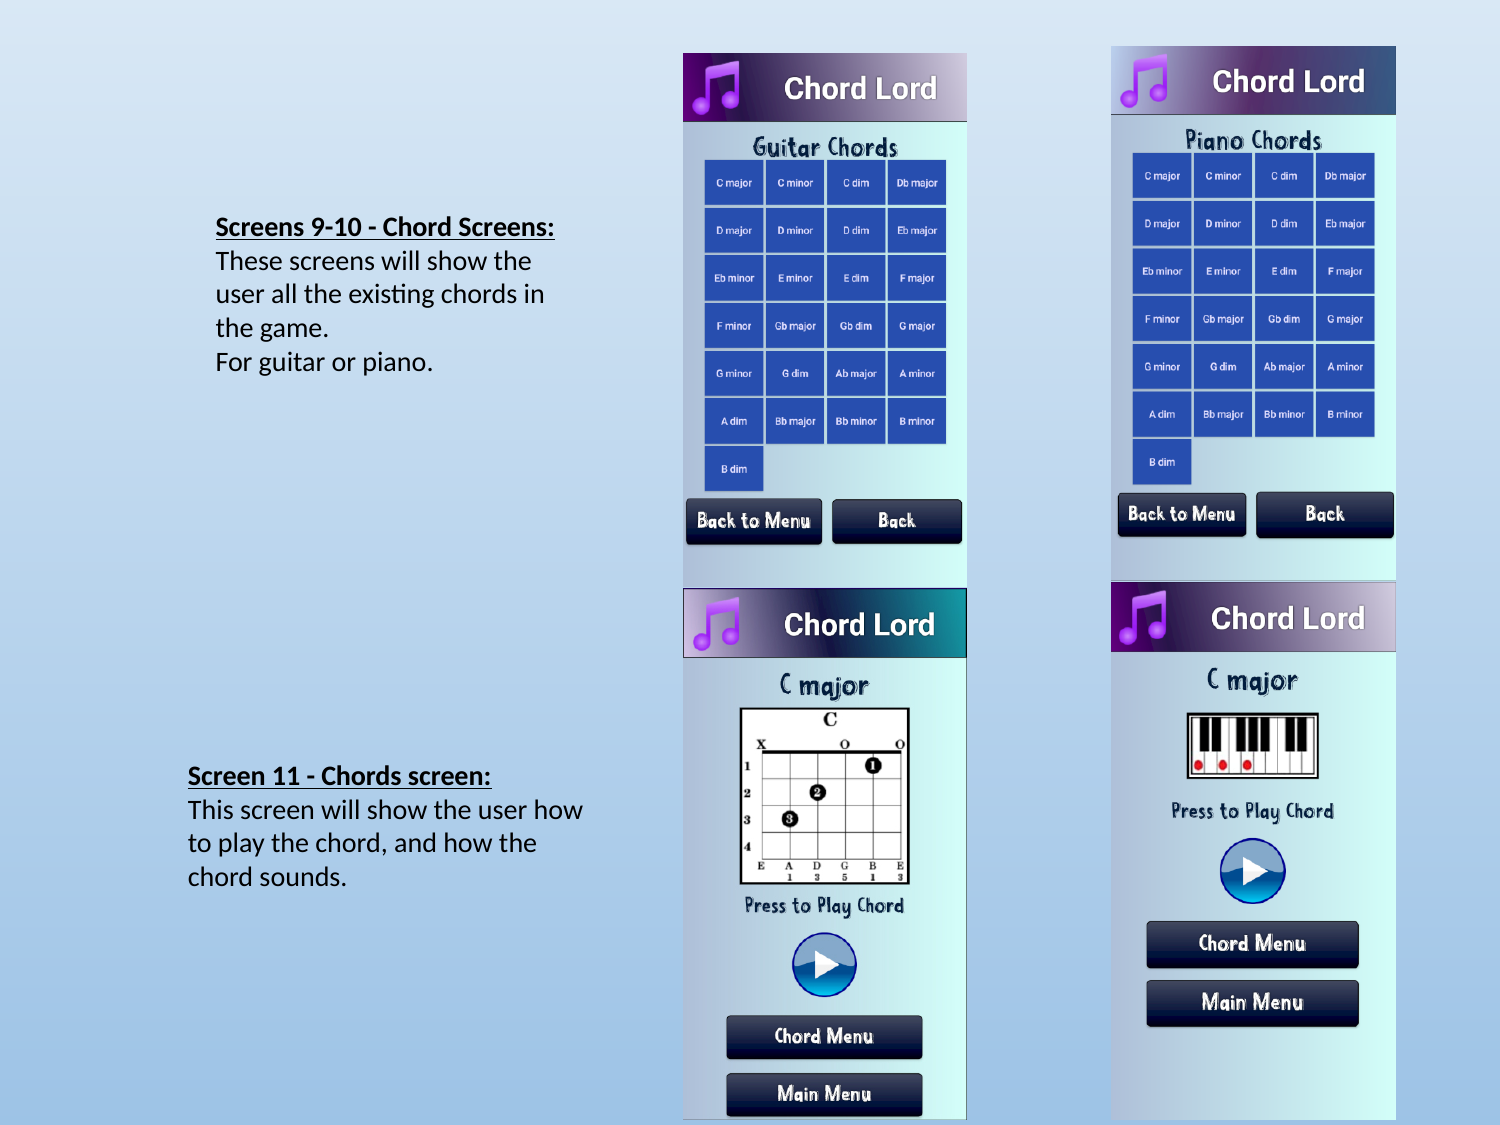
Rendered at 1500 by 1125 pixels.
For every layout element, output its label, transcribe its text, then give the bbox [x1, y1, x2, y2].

picture [1111, 582, 1396, 1120]
picture [683, 53, 967, 587]
text_box Screens 9-10 - Chord Screens: These screens will show the user all the existing chords in the game. For guitar or piano. [200, 200, 576, 385]
picture [1111, 46, 1396, 581]
text_box Screen 11 - Chords screen: This screen will show the user how to play the chord, and how the chord sounds. [173, 749, 611, 900]
picture [683, 588, 967, 1120]
